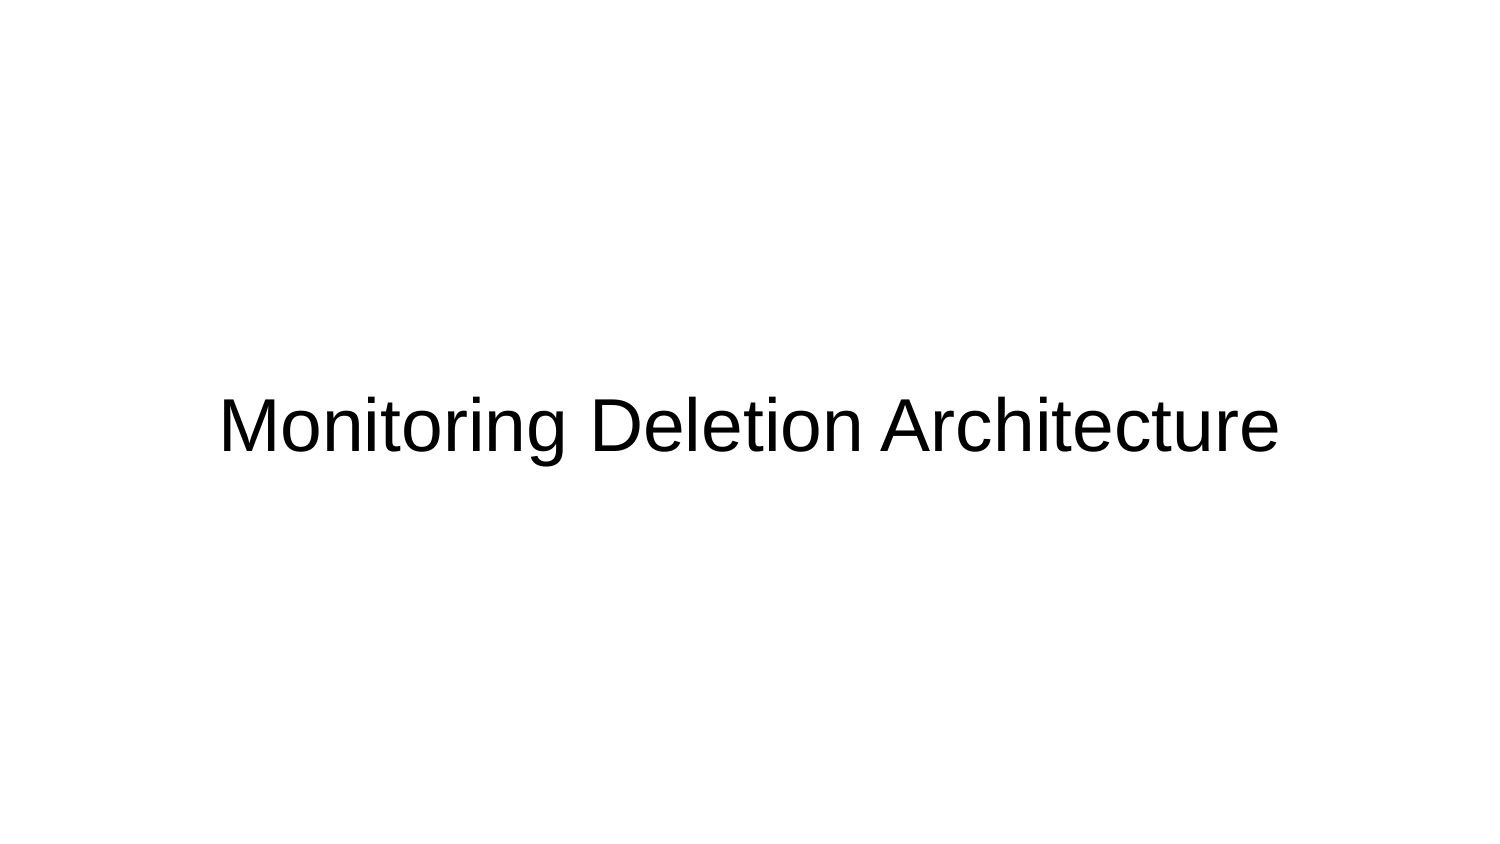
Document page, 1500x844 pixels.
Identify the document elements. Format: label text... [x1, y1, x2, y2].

title Monitoring Deletion Architecture [51, 352, 1449, 491]
